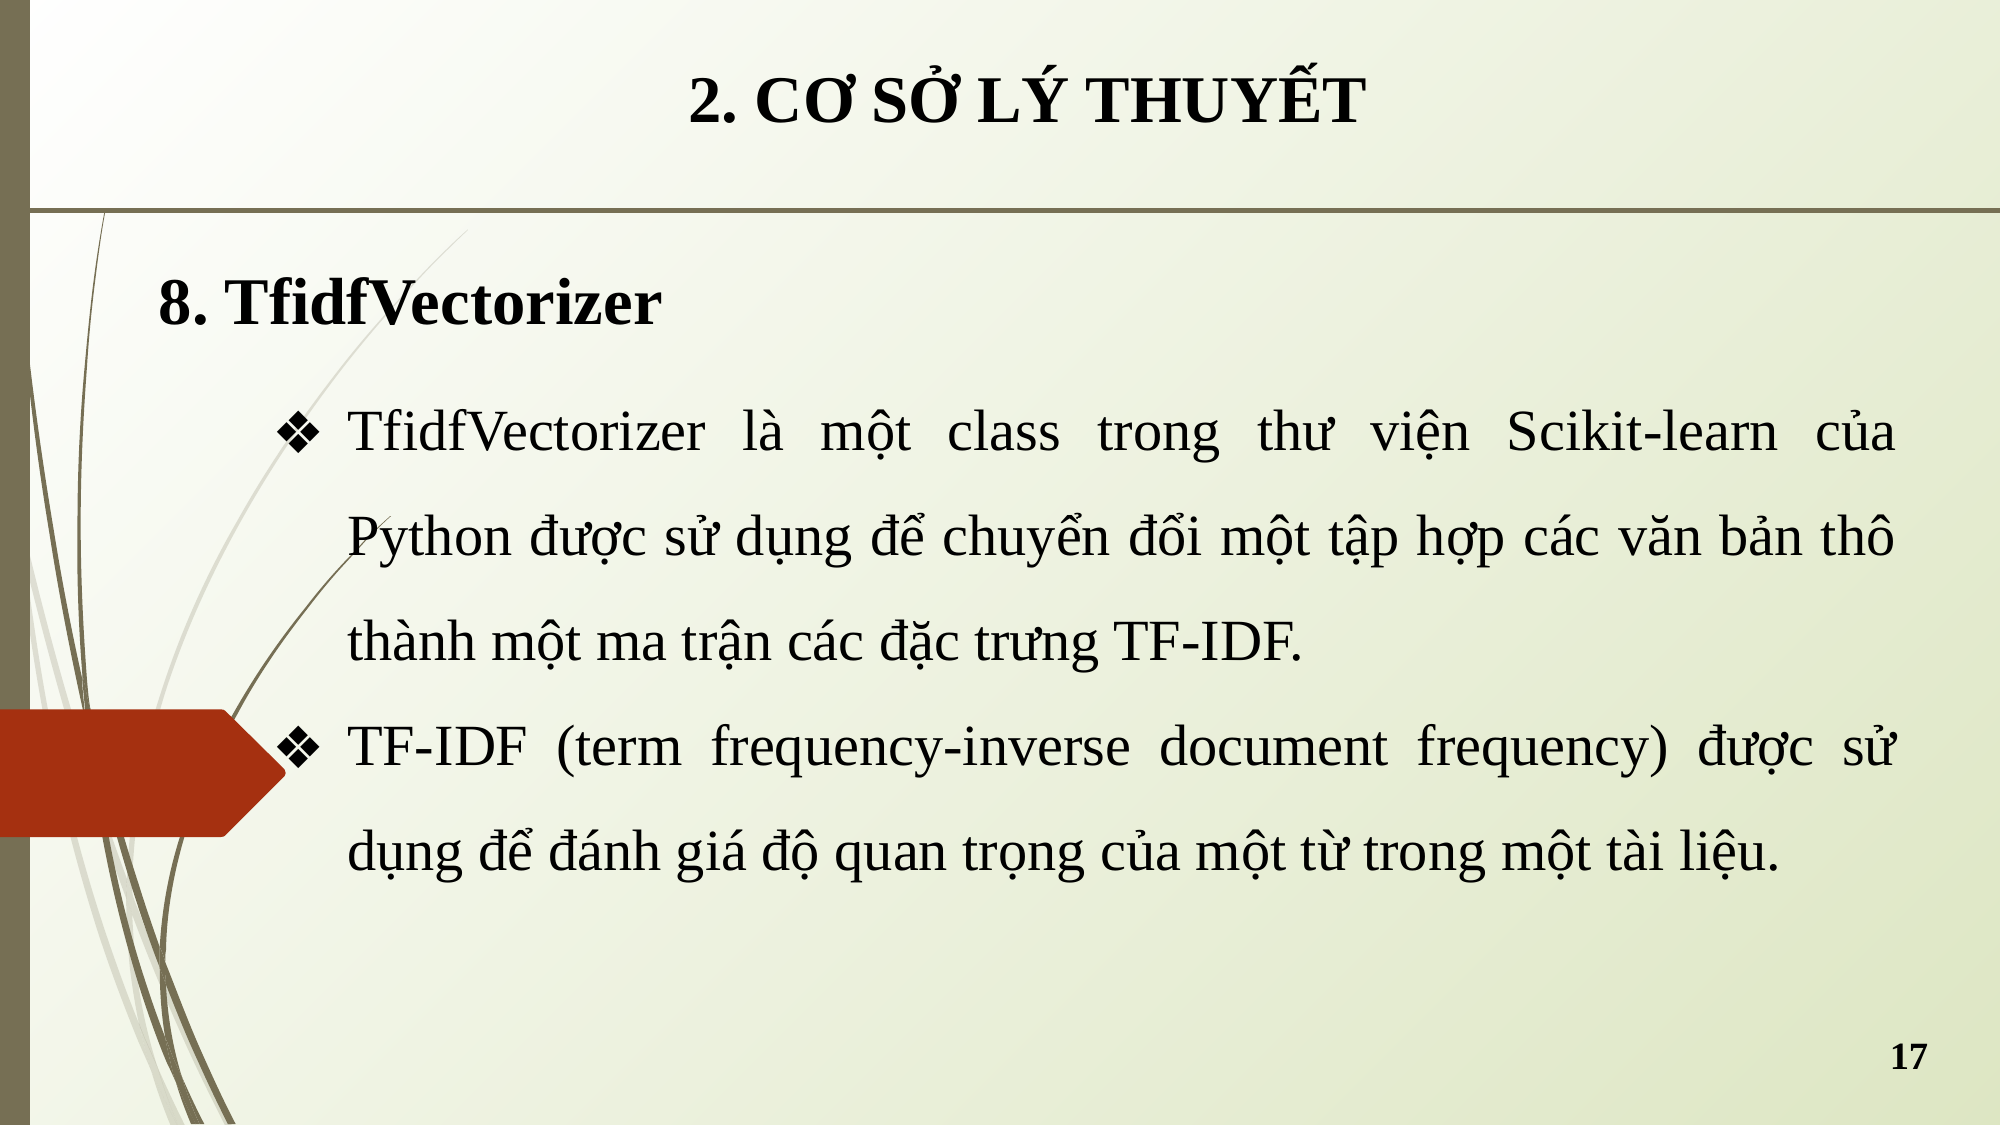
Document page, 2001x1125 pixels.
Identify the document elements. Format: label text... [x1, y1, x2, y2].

text_box 17 [1868, 1022, 1950, 1085]
text_box 2. CƠ SỞ LÝ THUYẾT [144, 24, 1913, 144]
text_box TfidfVectorizer là một class trong thư viện Scikit-learn của Python được sử dụng để chuyển đổi một tập hợp các văn bản thô thành một ma trận các đặc trưng TF-IDF. TF-IDF (term frequency-inverse document frequency) được sử dụng để đánh giá độ quan trọng của một từ trong một tài liệu. [257, 350, 1913, 890]
text_box 8. TfidfVectorizer [144, 222, 881, 346]
